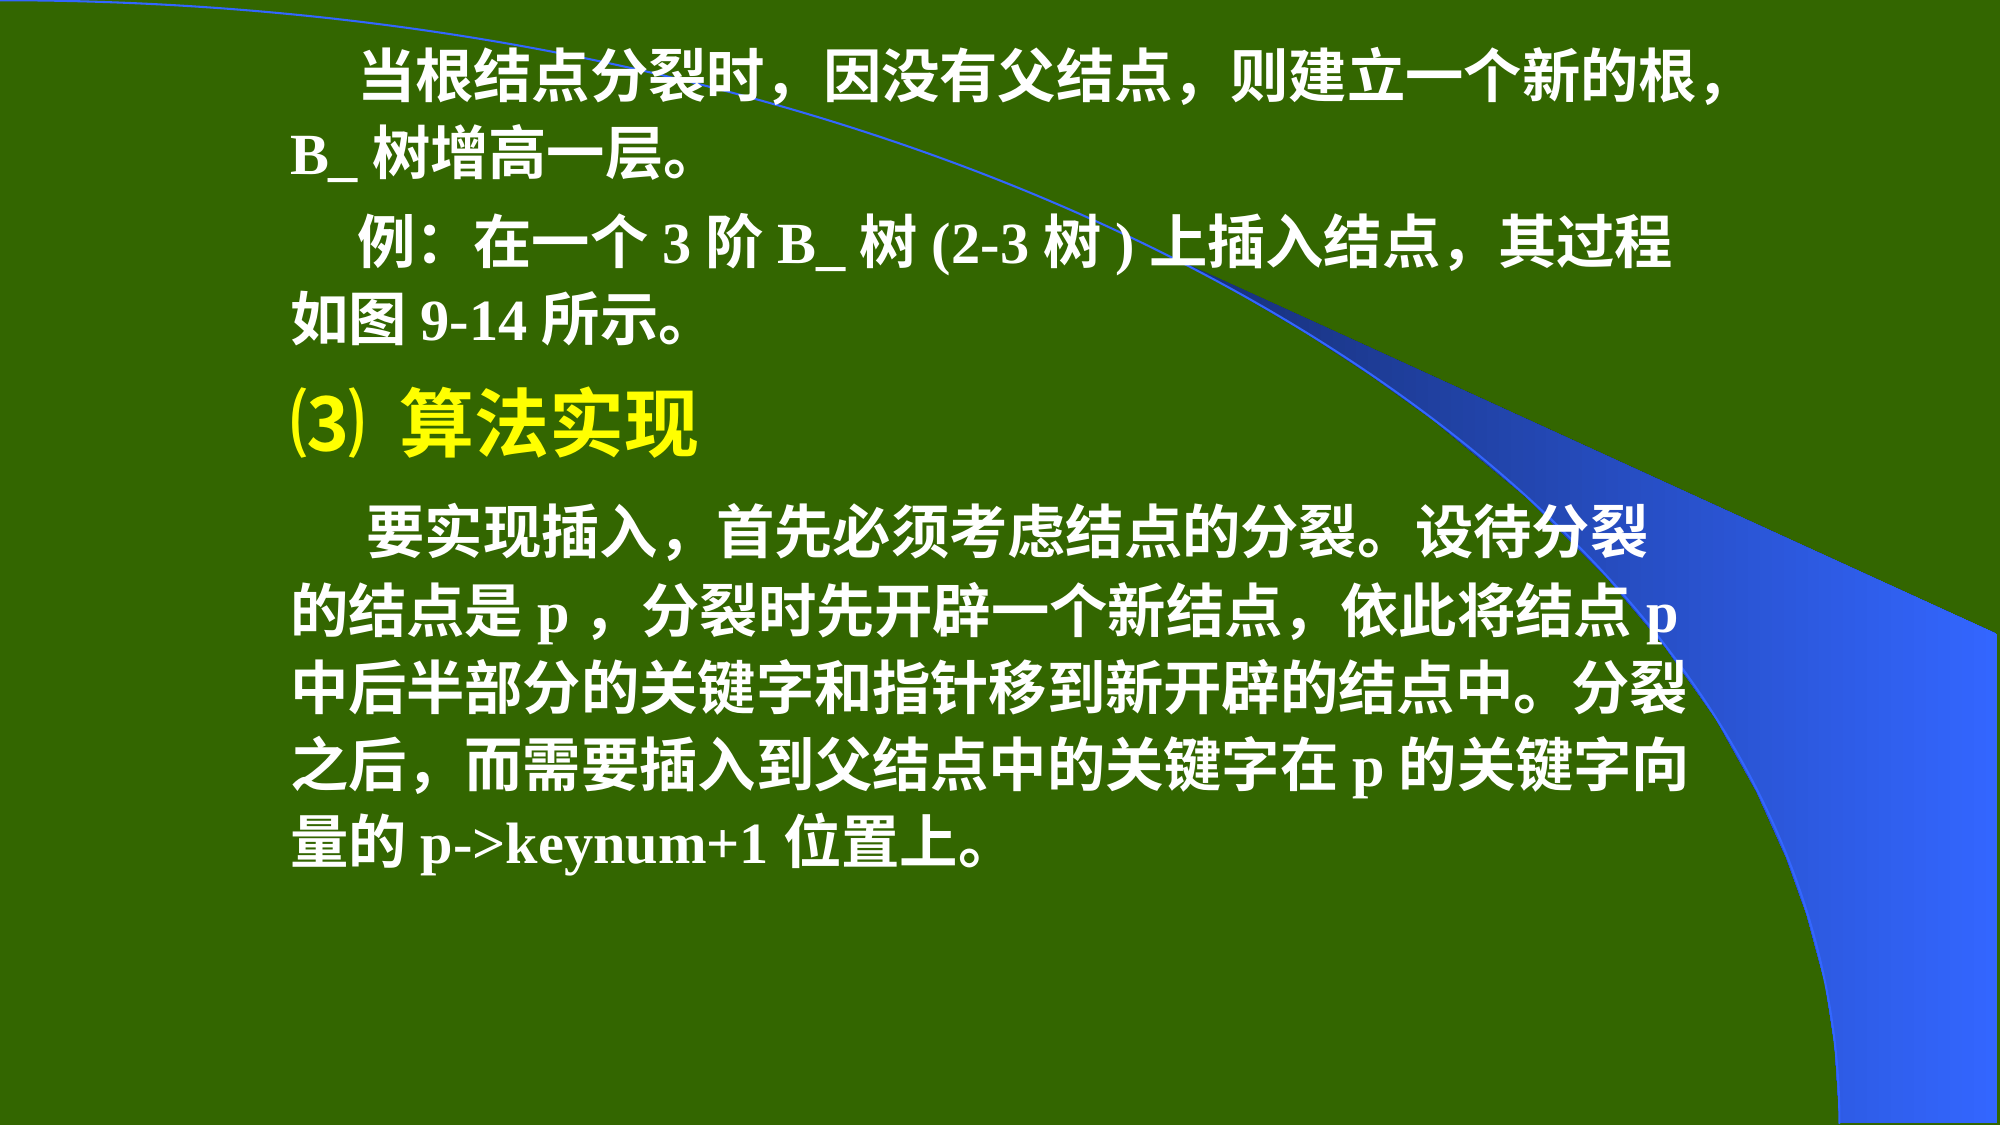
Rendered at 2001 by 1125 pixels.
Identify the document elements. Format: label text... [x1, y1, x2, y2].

list 当根结点分裂时，因没有父结点，则建立一个新的根，B_树增高一层。 例：在一个3阶B_树(2-3树)上插入结点，其过程如图9-14所示。 ⑶ 算法实现 要实现插入，首先必须考虑结点的分裂。设待分裂的结点是p，分裂时先开辟一个新结点，依此将结点p中后半部分的关键字和指针移到新开辟的结点中。分裂之后，而需要插入到父结点中的关键字在p的关键字向量的p->keynum+1位置上。 [275, 24, 1721, 1035]
